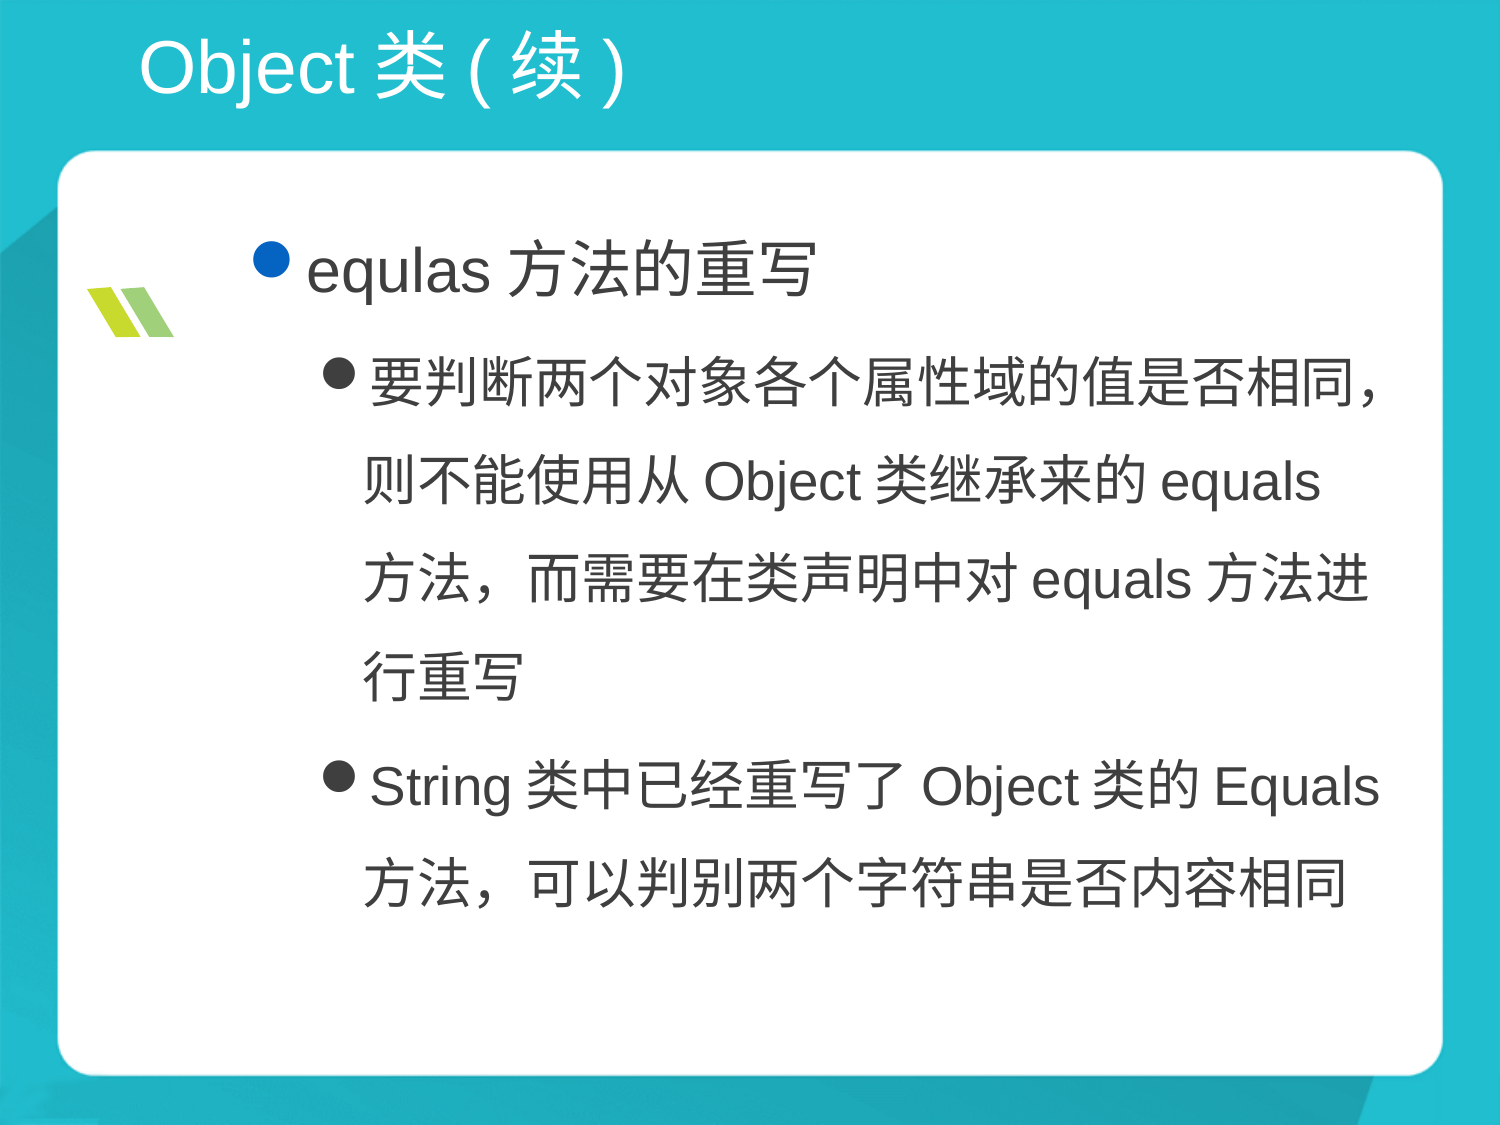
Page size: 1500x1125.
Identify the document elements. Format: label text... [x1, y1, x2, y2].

title Object类(续) [103, 0, 1397, 150]
text_box [118, 286, 176, 339]
list equlas方法的重写 要判断两个对象各个属性域的值是否相同，则不能使用从Object类继承来的equals方法，而需要在类声明中对equals方法进行重写 String类中已经重写了Object类的Equals方法，可以判别两个字符串是否内容相同 [233, 184, 1397, 1024]
text_box [85, 286, 143, 339]
picture [0, 0, 1500, 1125]
